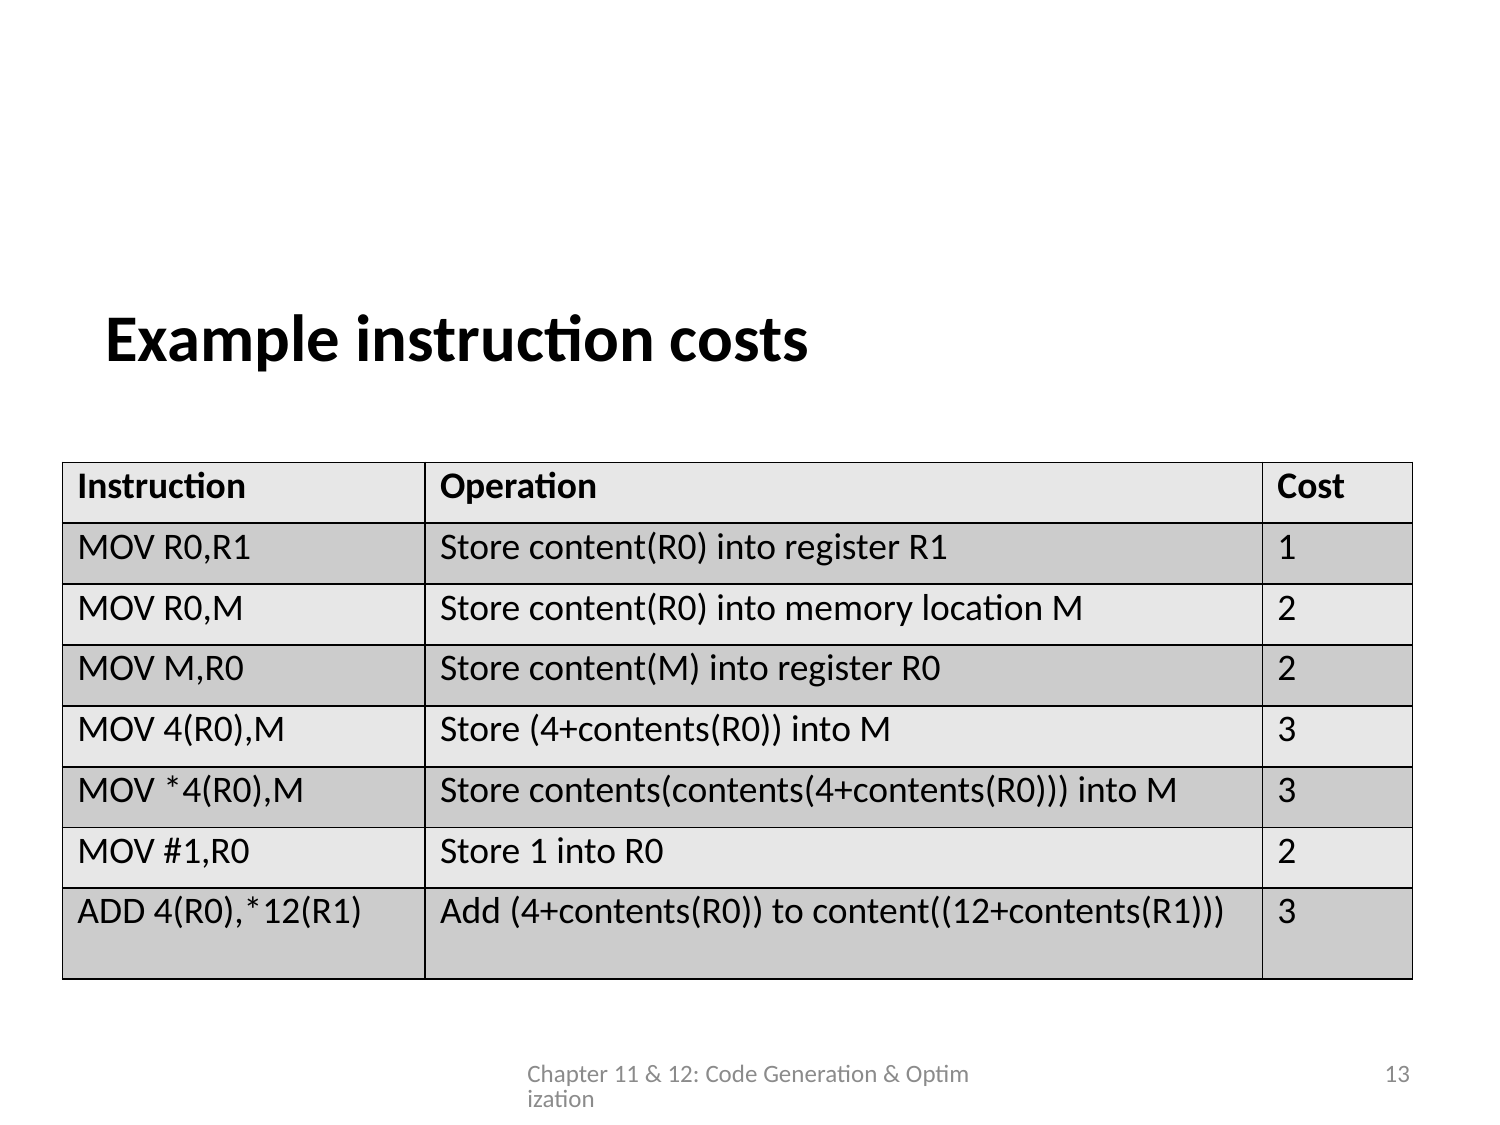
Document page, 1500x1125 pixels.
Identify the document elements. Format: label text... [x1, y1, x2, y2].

slide_number 13 [1074, 1042, 1425, 1103]
table_cell Store content(R0) into register R1 [426, 524, 1262, 583]
table_cell MOV *4(R0),M [63, 768, 424, 827]
table_cell 3 [1263, 768, 1412, 827]
table_cell Store content(R0) into memory location M [426, 585, 1262, 644]
table_cell ADD 4(R0),*12(R1) [63, 889, 424, 978]
table_cell 3 [1263, 707, 1412, 766]
table_cell Store 1 into R0 [426, 828, 1262, 887]
table_cell MOV 4(R0),M [63, 707, 424, 766]
table_cell 3 [1263, 889, 1412, 978]
table_cell 2 [1263, 585, 1412, 644]
table_cell Store contents(contents(4+contents(R0))) into M [426, 768, 1262, 827]
footer Chapter 11 & 12: Code Generation & Optimization [512, 1042, 988, 1103]
table_header Instruction [63, 463, 424, 522]
table_cell 2 [1263, 828, 1412, 887]
table_cell Store content(M) into register R0 [426, 646, 1262, 705]
table_header Operation [426, 463, 1262, 522]
table_cell 1 [1263, 524, 1412, 583]
table_cell MOV M,R0 [63, 646, 424, 705]
table_header Cost [1263, 463, 1412, 522]
table_cell MOV R0,R1 [63, 524, 424, 583]
table_cell MOV R0,M [63, 585, 424, 644]
table_cell MOV #1,R0 [63, 828, 424, 887]
table_cell Add (4+contents(R0)) to content((12+contents(R1))) [426, 889, 1262, 978]
table_cell 2 [1263, 646, 1412, 705]
table_cell Store (4+contents(R0)) into M [426, 707, 1262, 766]
text_box Example instruction costs [90, 287, 825, 383]
